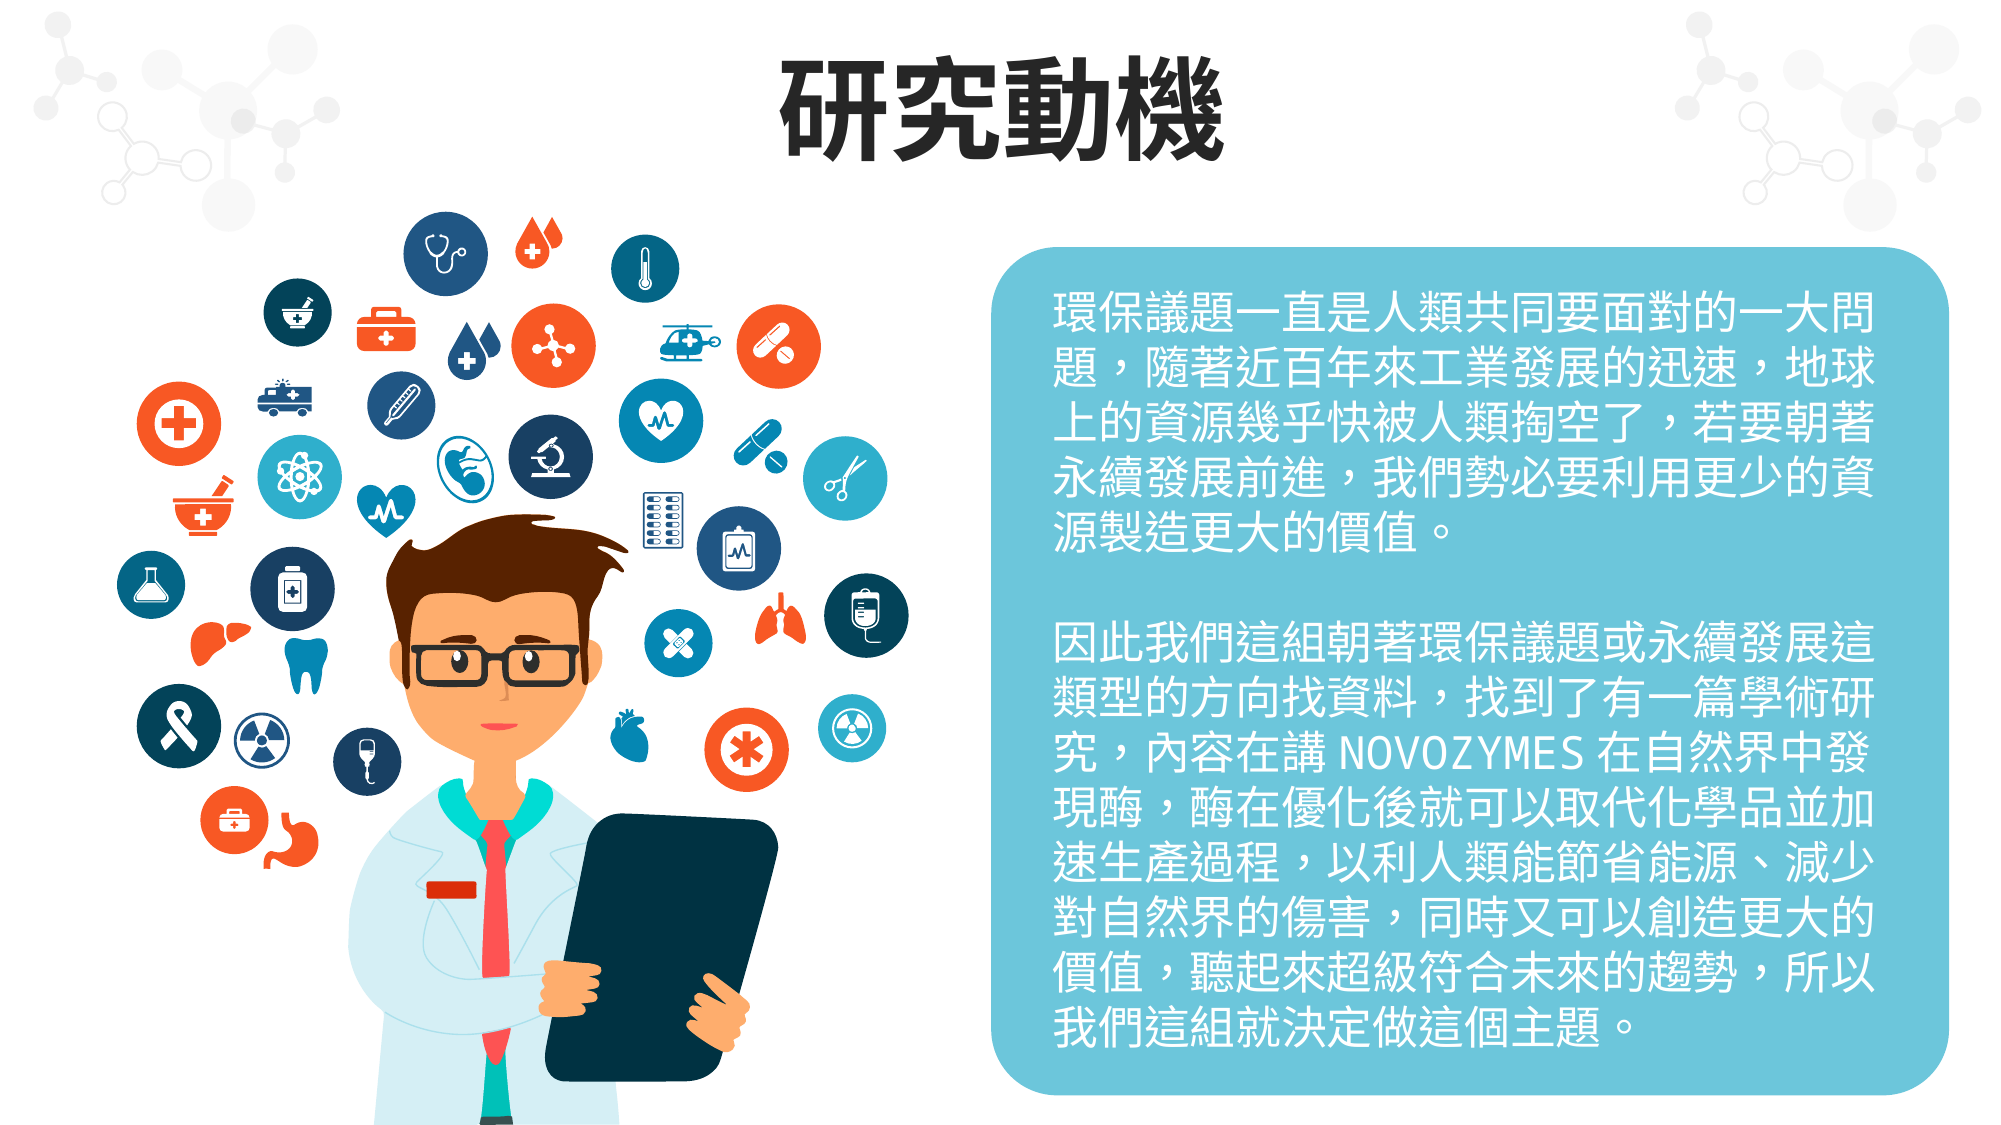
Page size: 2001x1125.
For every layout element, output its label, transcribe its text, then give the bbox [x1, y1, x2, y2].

text_box [990, 246, 1951, 1097]
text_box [348, 869, 779, 1125]
text_box 環保議題一直是人類共同要面對的一大問題，隨著近百年來工業發展的迅速，地球上的資源幾乎快被人類掏空了，若要朝著永續發展前進，我們勢必要利用更少的資源製造更大的價值。 因此我們這組朝著環保議題或永續發展這類型的方向找資料，找到了有一篇學術研究，內容在講NOVOZYMES在自然界中發現酶，酶在優化後就可以取代化學品並加速生產過程，以利人類能節省能源、減少對自然界的傷害，同時又可以創造更大的價值，聽起來超級符合未來的趨勢，所以我們這組就決定做這個主題。 [1038, 276, 1916, 1062]
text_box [116, 211, 909, 869]
list 研究動機 [53, 55, 1952, 175]
